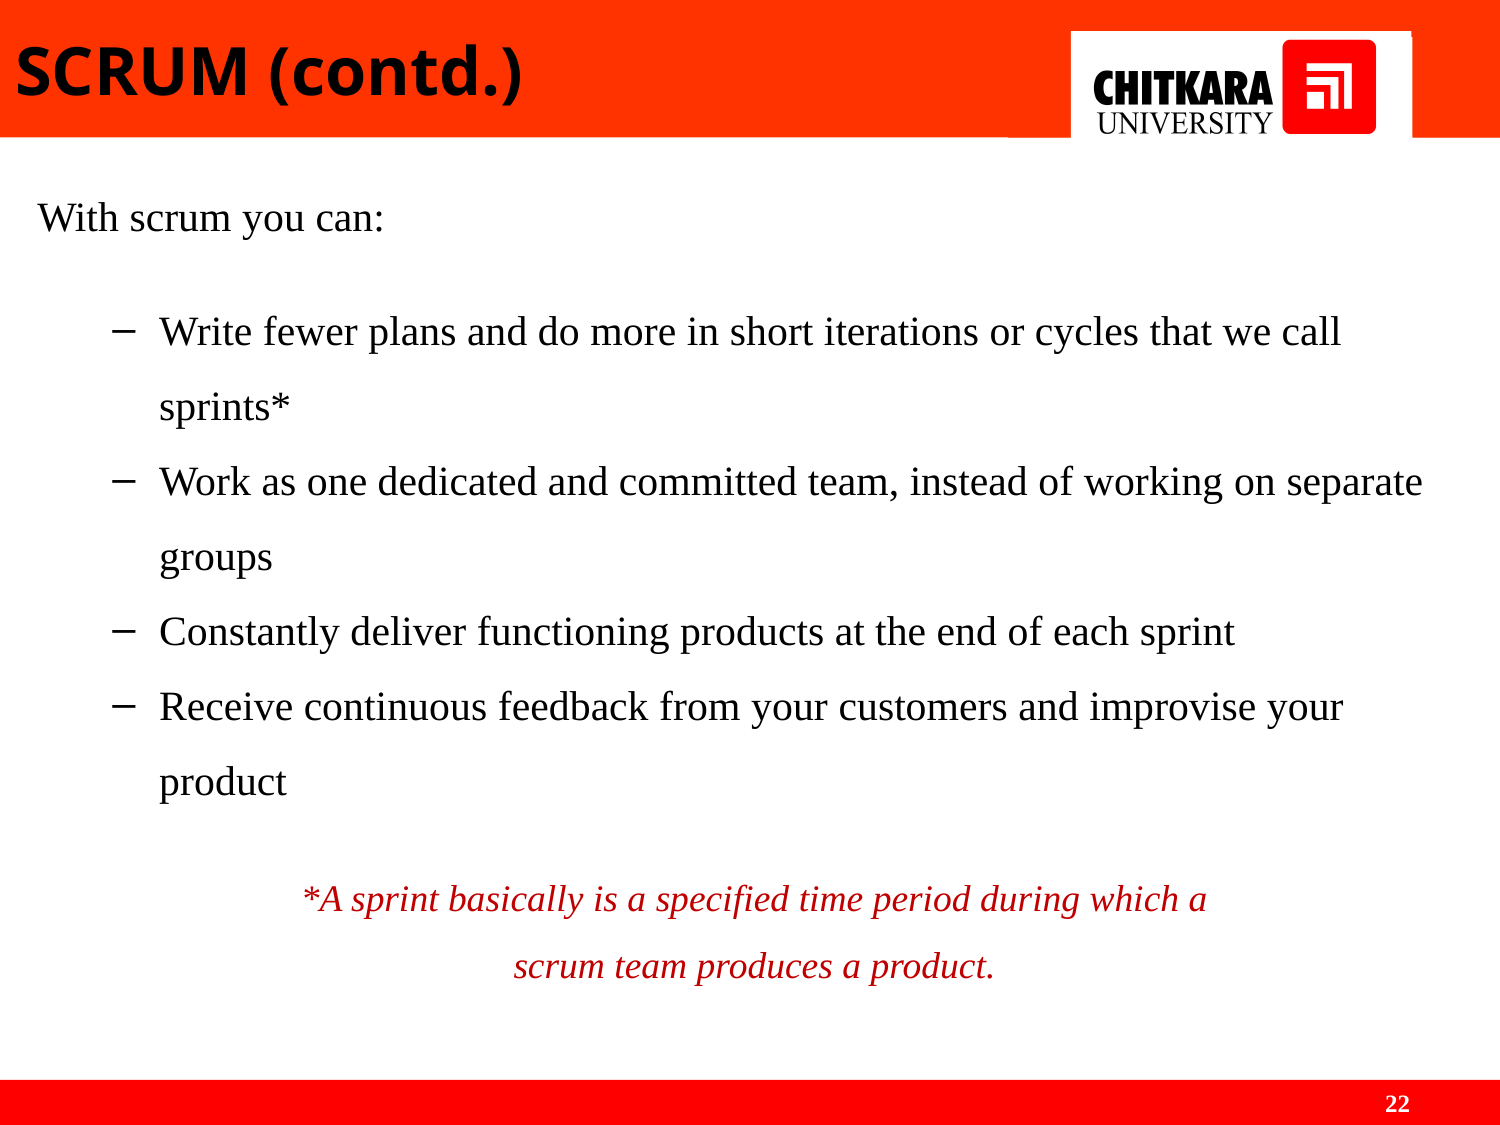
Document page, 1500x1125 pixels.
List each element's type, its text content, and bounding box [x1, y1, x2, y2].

title SCRUM (contd.) [0, 0, 1063, 138]
picture [1074, 37, 1391, 138]
list With scrum you can: Write fewer plans and do more in short iterations or cycles that we call sprints* Work as one dedicated and committed team, instead of working on separate groups Constantly deliver functioning products at the end of each sprint Receive continuous feedback from your customers and improvise your product [22, 156, 1473, 1013]
slide_number 22 [1074, 1087, 1425, 1117]
text_box *A sprint basically is a specified time period during which a scrum team produces a product. [249, 844, 1260, 994]
